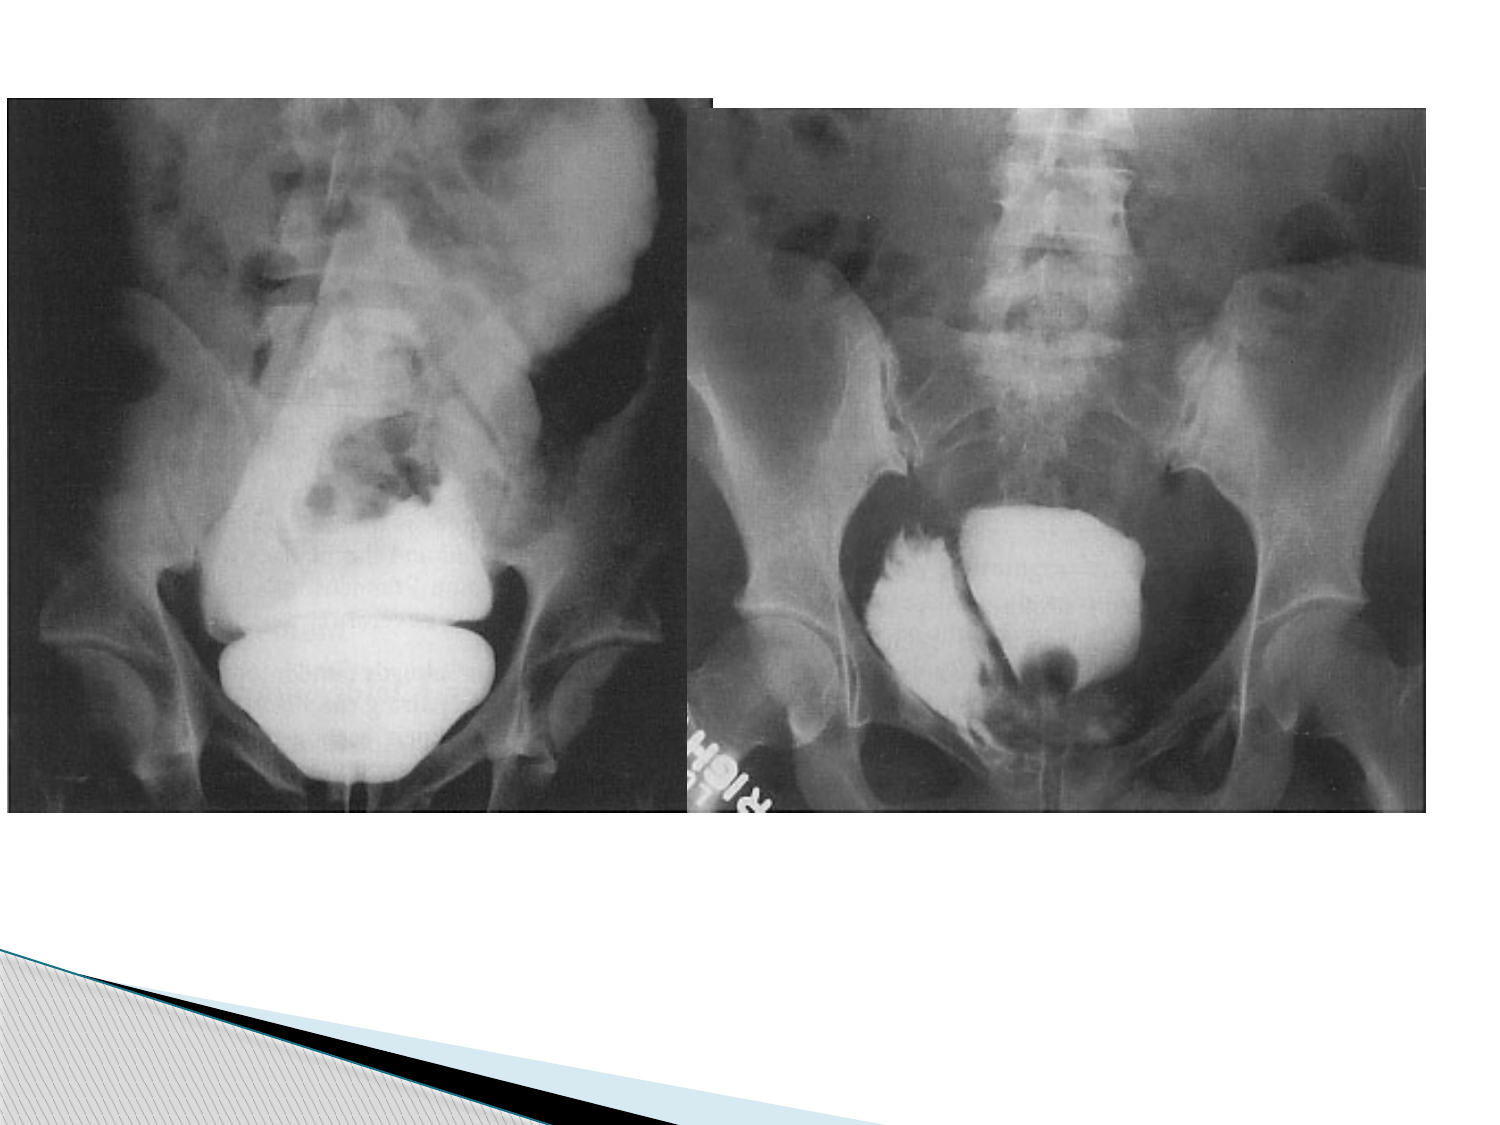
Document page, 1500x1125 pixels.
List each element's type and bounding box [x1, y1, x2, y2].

picture [6, 98, 1427, 813]
